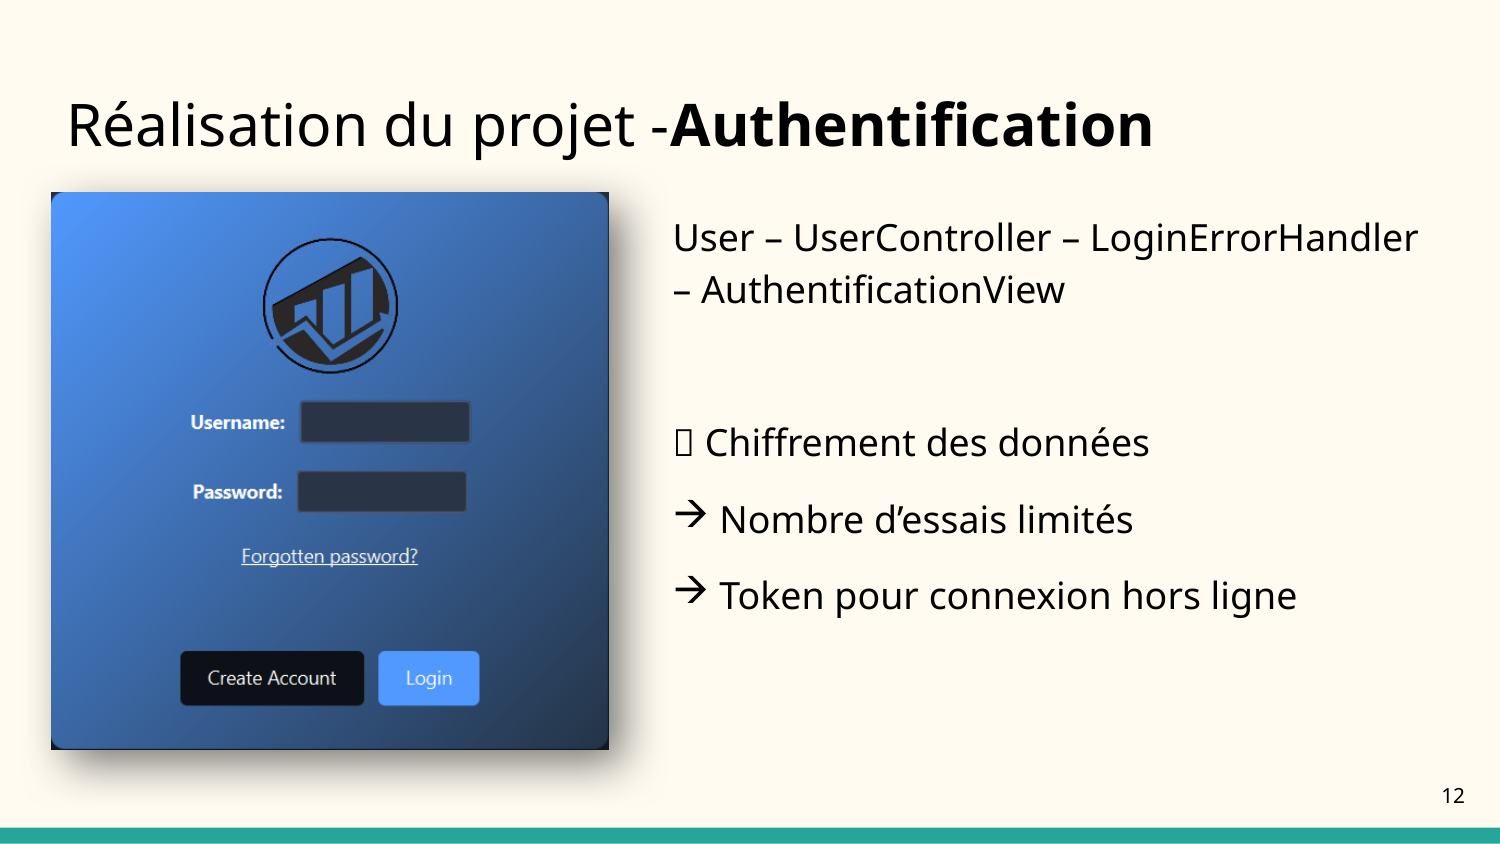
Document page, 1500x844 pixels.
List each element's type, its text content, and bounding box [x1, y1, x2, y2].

picture [50, 191, 609, 750]
list User – UserController – LoginErrorHandler – AuthentificationView  Chiffrement des données Nombre d’essais limités Token pour connexion hors ligne [657, 192, 1449, 750]
slide_number 12 [1389, 764, 1480, 830]
title Réalisation du projet -Authentification [51, 72, 1449, 174]
